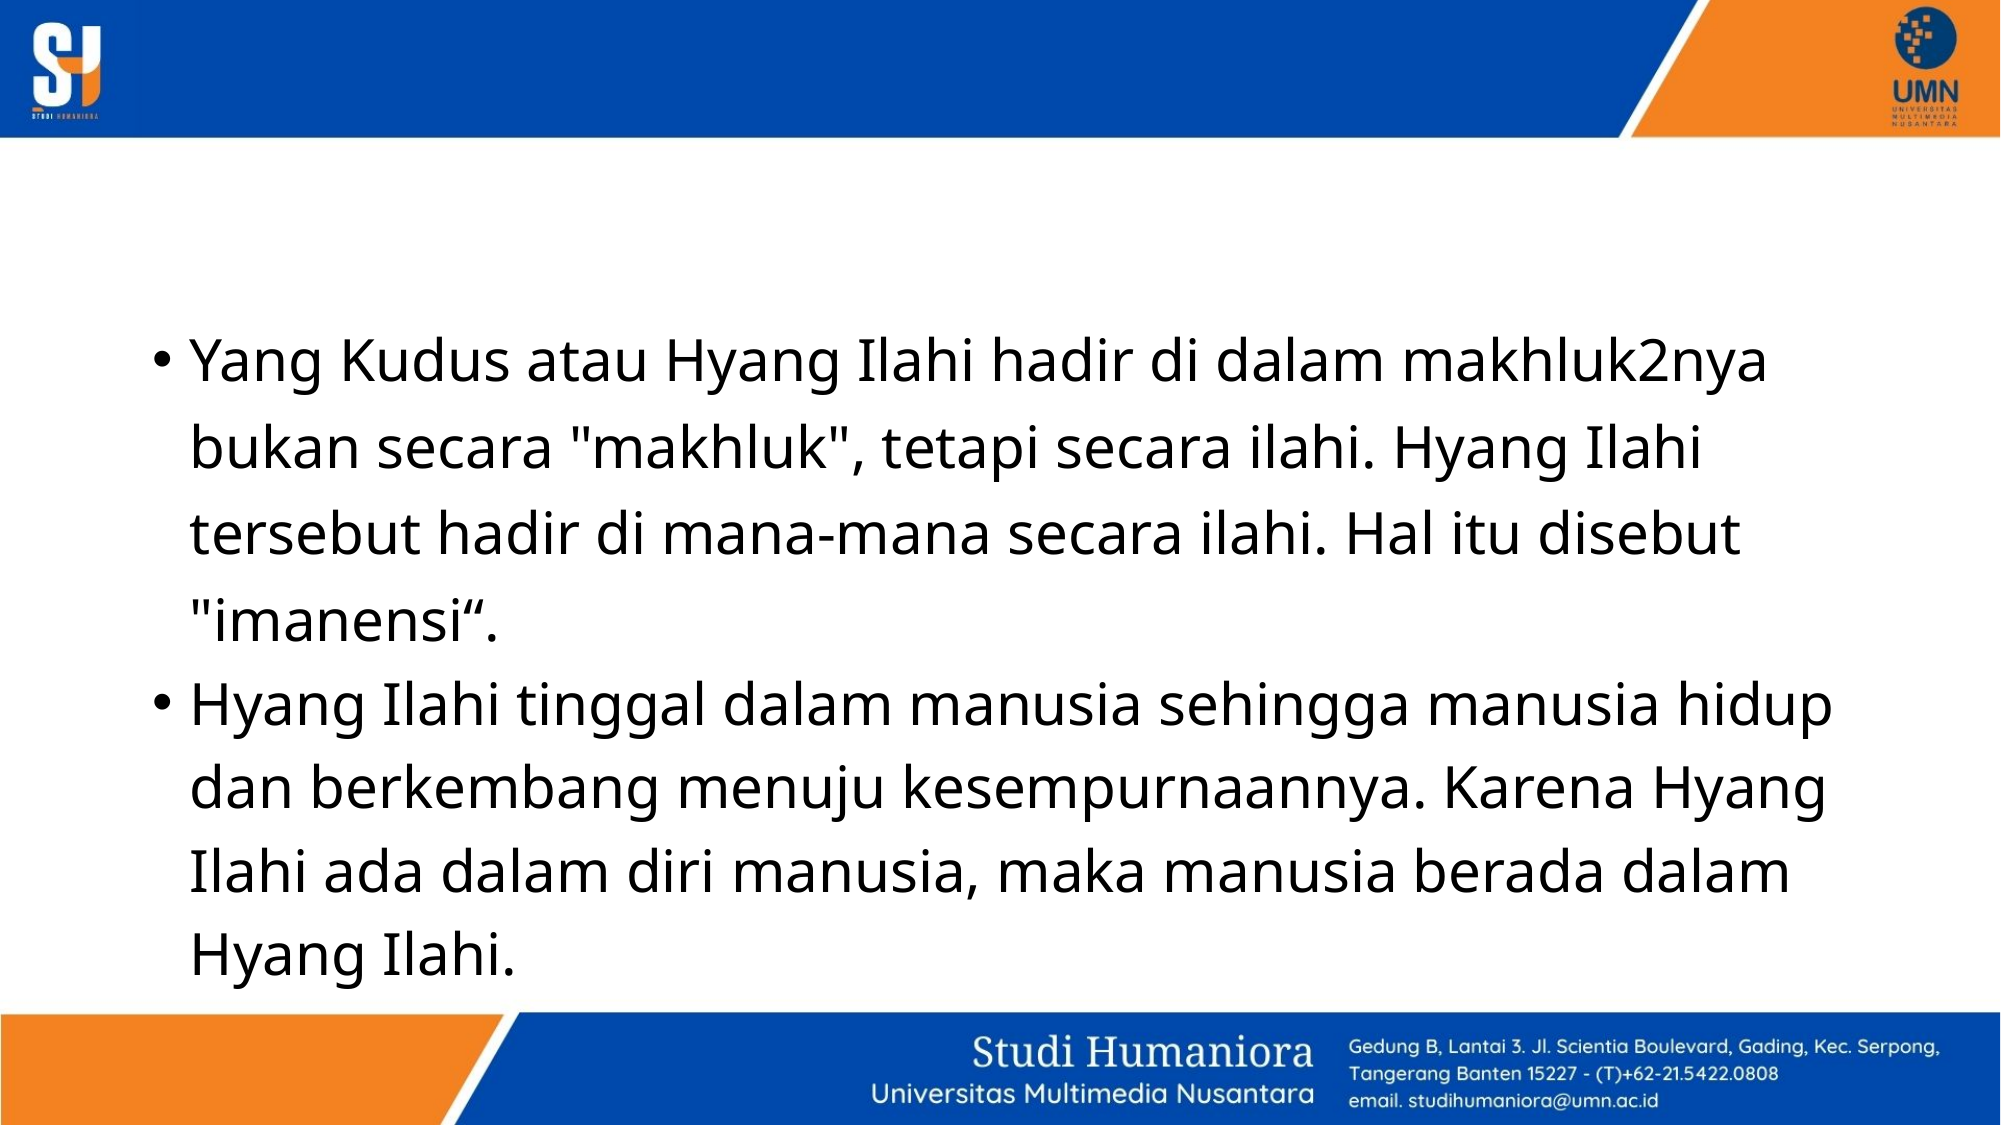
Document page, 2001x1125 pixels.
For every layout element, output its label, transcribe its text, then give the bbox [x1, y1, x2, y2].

picture [0, 0, 2001, 1125]
list Yang Kudus atau Hyang Ilahi hadir di dalam makhluk2nya bukan secara "makhluk", tetapi secara ilahi. Hyang Ilahi tersebut hadir di mana-mana secara ilahi. Hal itu disebut "imanensi“. Hyang Ilahi tinggal dalam manusia sehingga manusia hidup dan berkembang menuju kesempurnaannya. Karena Hyang Ilahi ada dalam diri manusia, maka manusia berada dalam Hyang Ilahi. [137, 299, 1863, 1014]
